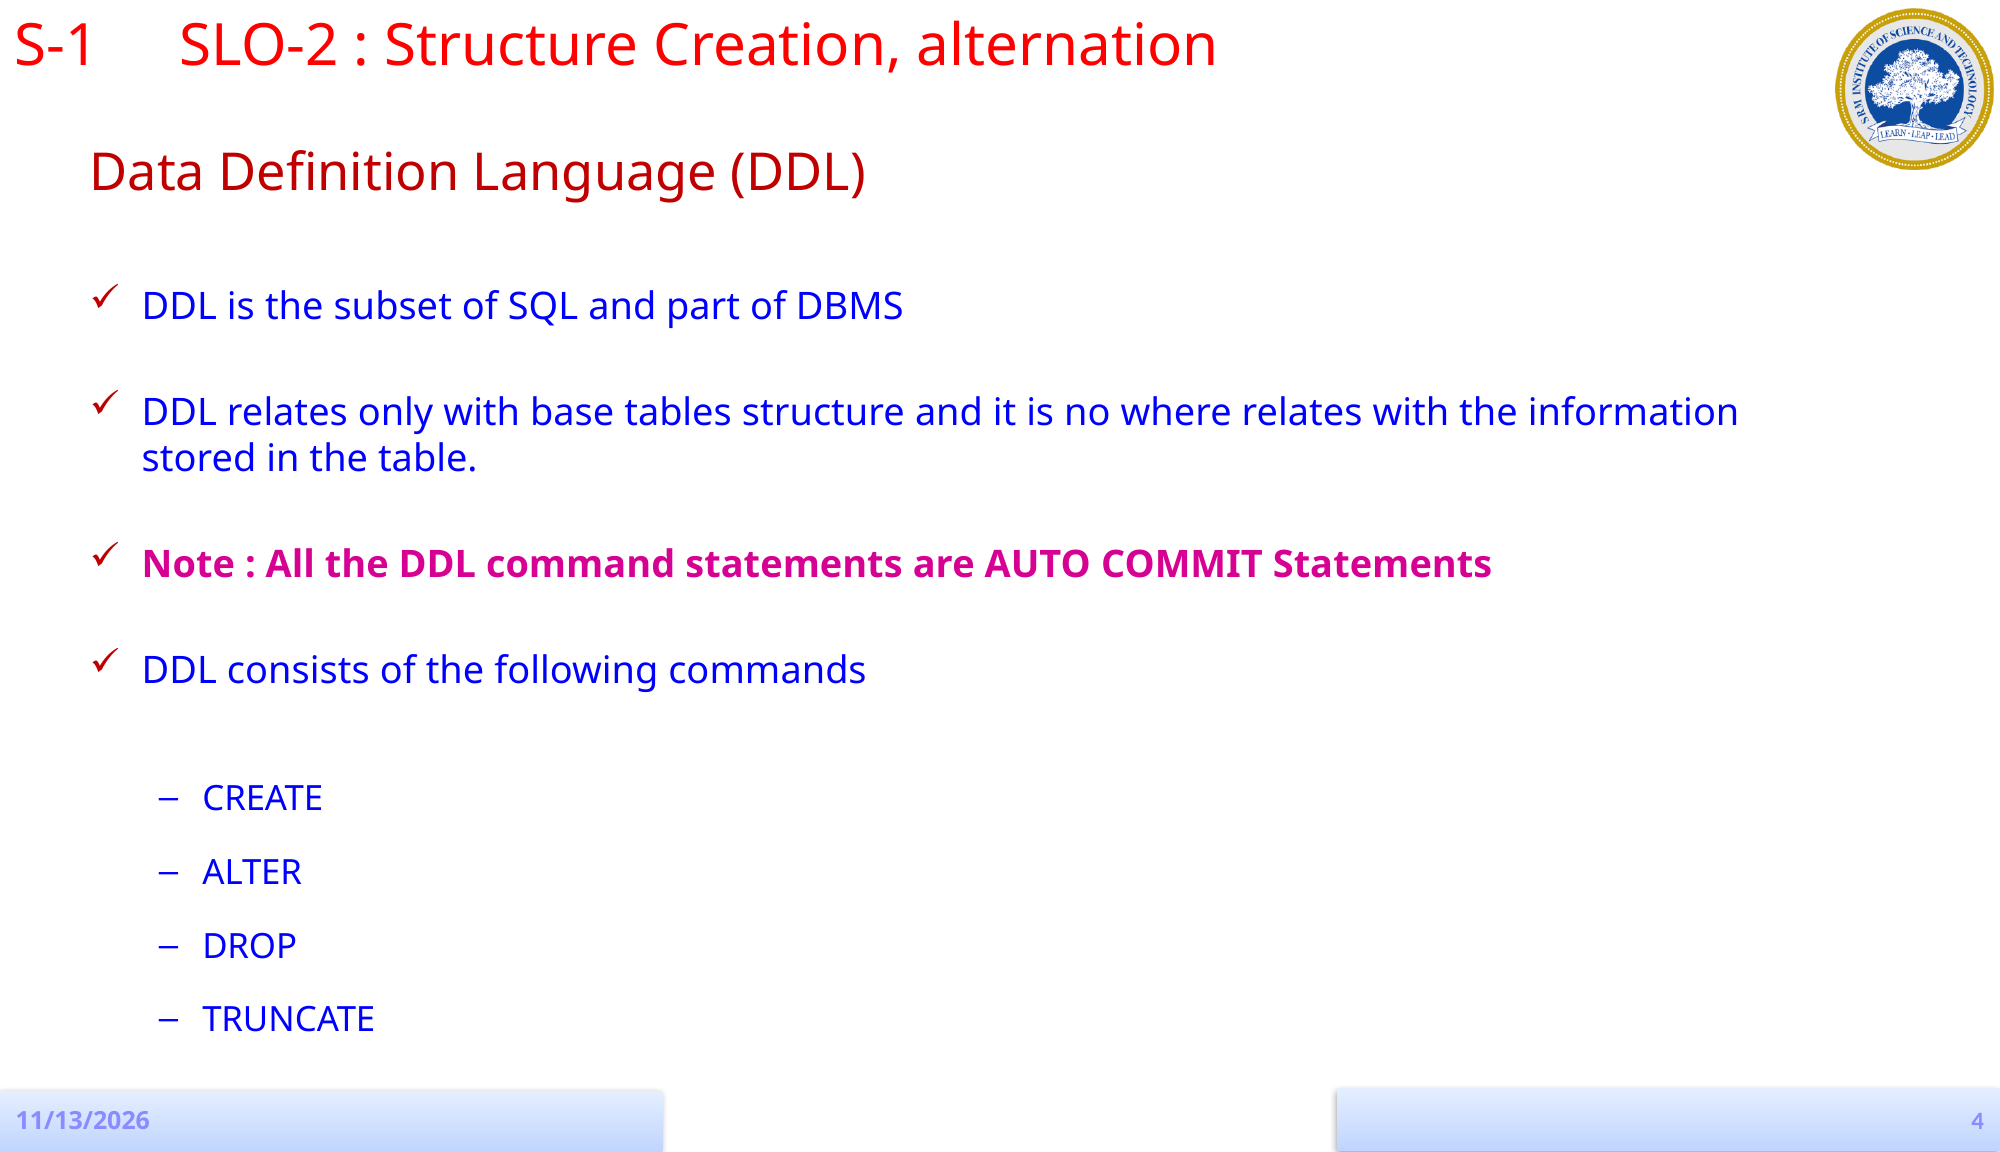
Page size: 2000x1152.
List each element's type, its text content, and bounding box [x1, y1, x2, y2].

picture [1835, 8, 1994, 170]
slide_number 4 [1337, 1088, 2000, 1151]
list Data Definition Language (DDL) DDL is the subset of SQL and part of DBMS DDL relates only with base tables structure and it is no where relates with the information stored in the table. Note : All the DDL command statements are AUTO COMMIT Statements DDL consists of the following commands CREATE ALTER DROP TRUNCATE [74, 130, 1863, 1057]
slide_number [0, 1091, 663, 1152]
text_box S-1 SLO-2 : Structure Creation, alternation [0, 0, 1621, 85]
